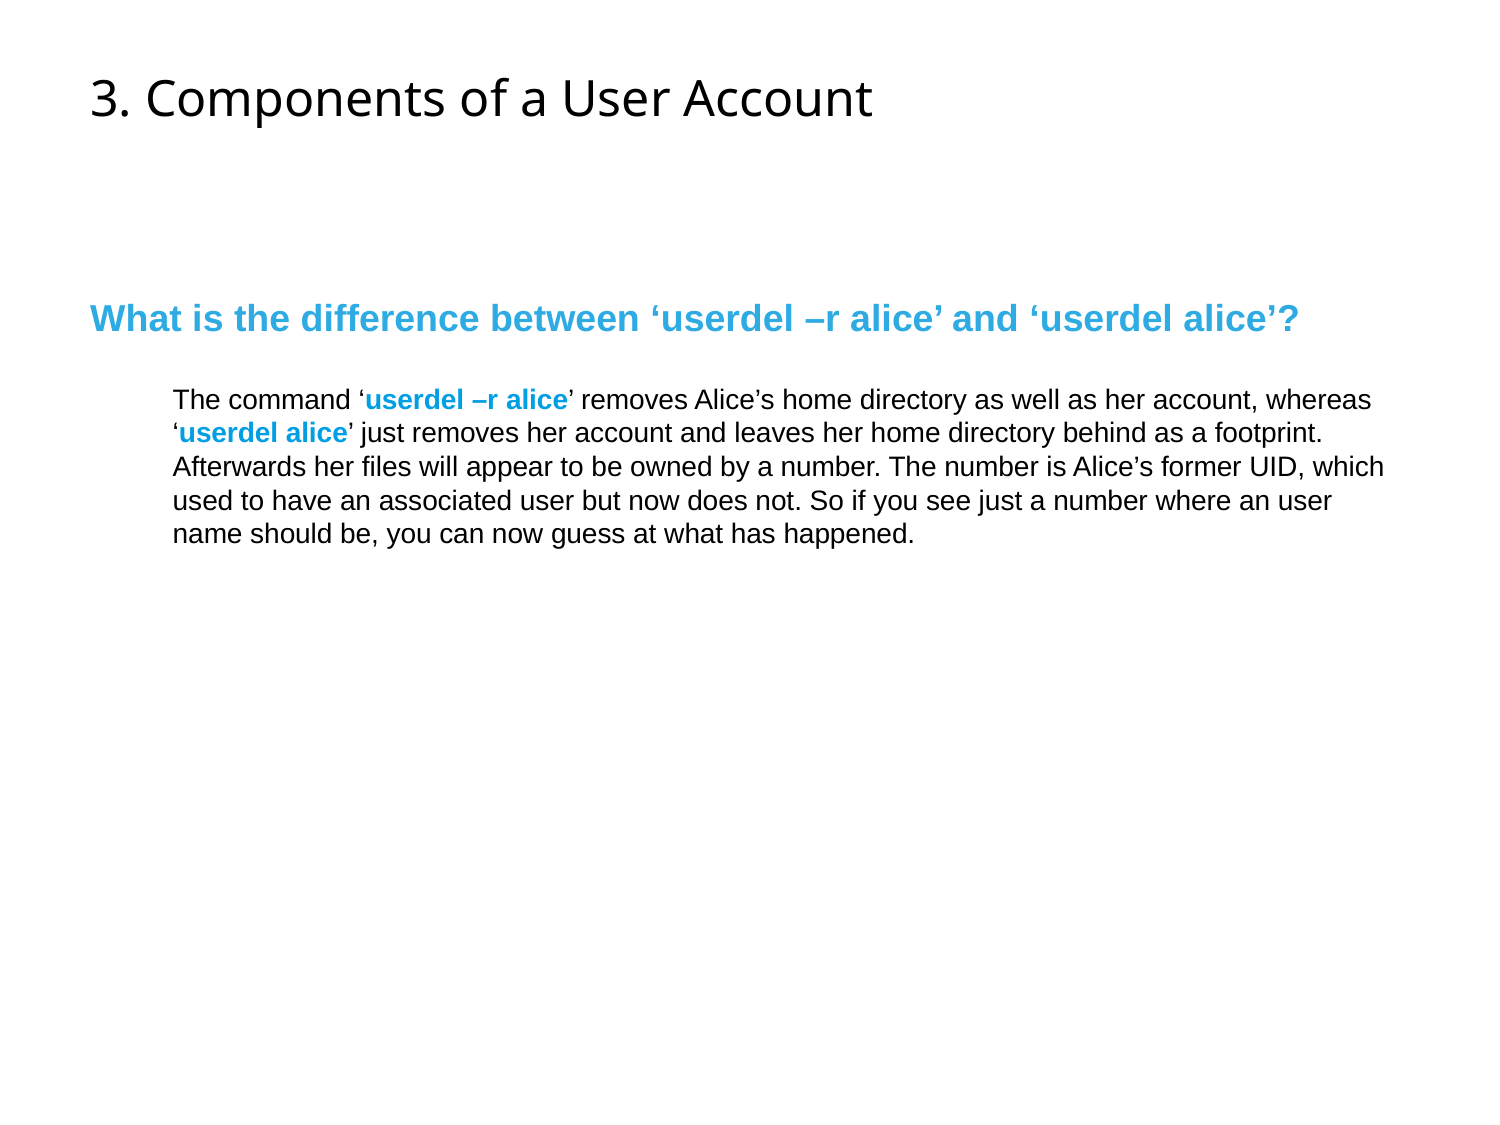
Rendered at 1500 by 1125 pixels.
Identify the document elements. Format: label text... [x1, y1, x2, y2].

list The command ‘userdel –r alice’ removes Alice’s home directory as well as her account, whereas ‘userdel alice’ just removes her account and leaves her home directory behind as a footprint. Afterwards her files will appear to be owned by a number. The number is Alice’s former UID, which used to have an associated user but now does not. So if you see just a number where an user name should be, you can now guess at what has happened. [157, 373, 1409, 560]
list What is the difference between ‘userdel –r alice’ and ‘userdel alice’? [75, 286, 1429, 348]
title 3. Components of a User Account [75, 59, 1429, 135]
